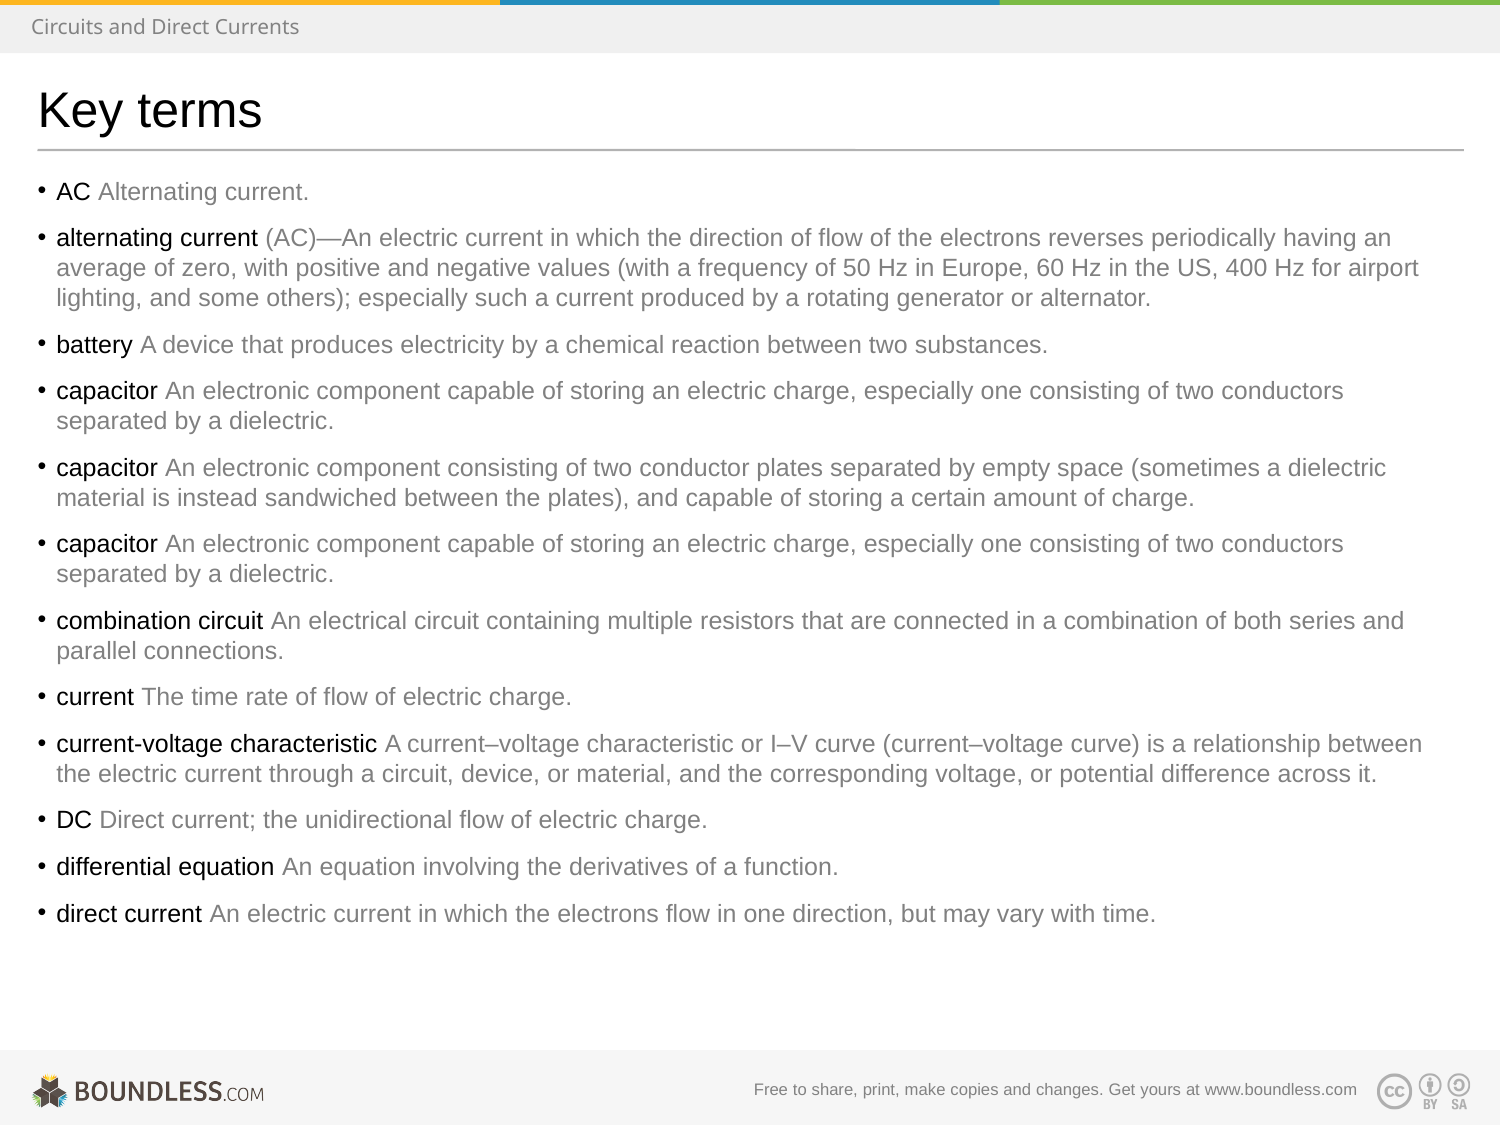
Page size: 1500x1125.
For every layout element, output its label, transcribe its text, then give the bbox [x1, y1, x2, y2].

picture [1372, 1070, 1476, 1113]
title Key terms [37, 62, 1463, 138]
picture [30, 1072, 265, 1109]
text_box [0, 2, 1500, 54]
text_box Free to share, print, make copies and changes. Get yours at www.boundless.com [649, 1079, 1359, 1113]
list AC Alternating current. alternating current (AC)—An electric current in which the direction of flow of the electrons reverses periodically having an average of zero, with positive and negative values (with a frequency of 50 Hz in Europe, 60 Hz in the US, 400 Hz for airport lighting, and some others); especially such a current produced by a rotating generator or alternator. battery A device that produces electricity by a chemical reaction between two substances. capacitor An electronic component capable of storing an electric charge, especially one consisting of two conductors separated by a dielectric. capacitor An electronic component consisting of two conductor plates separated by empty space (sometimes a dielectric material is instead sandwiched between the plates), and capable of storing a certain amount of charge. capacitor An electronic component capable of storing an electric charge, especially one consisting of two conductors separated by a dielectric. combination circuit An electrical circuit containing multiple resistors that are connected in a combination of both series and parallel connections. current The time rate of flow of electric charge. current-voltage characteristic A current–voltage characteristic or I–V curve (current–voltage curve) is a relationship between the electric current through a circuit, device, or material, and the corresponding voltage, or potential difference across it. DC Direct current; the unidirectional flow of electric charge. differential equation An equation involving the derivatives of a function. direct current An electric current in which the electrons flow in one direction, but may vary with time. [37, 174, 1463, 1025]
text_box [0, 1050, 1500, 1125]
text_box Circuits and Direct Currents [31, 13, 1475, 38]
